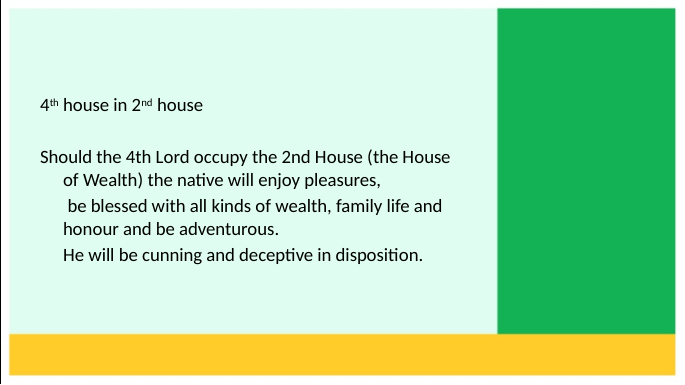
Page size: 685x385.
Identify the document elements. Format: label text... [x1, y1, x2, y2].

picture [0, 0, 684, 384]
list 4th house in 2nd house Should the 4th Lord occupy the 2nd House (the House of Wealth) the native will enjoy pleasures, be blessed with all kinds of wealth, family life and honour and be adventurous. He will be cunning and deceptive in disposition. [34, 89, 468, 344]
